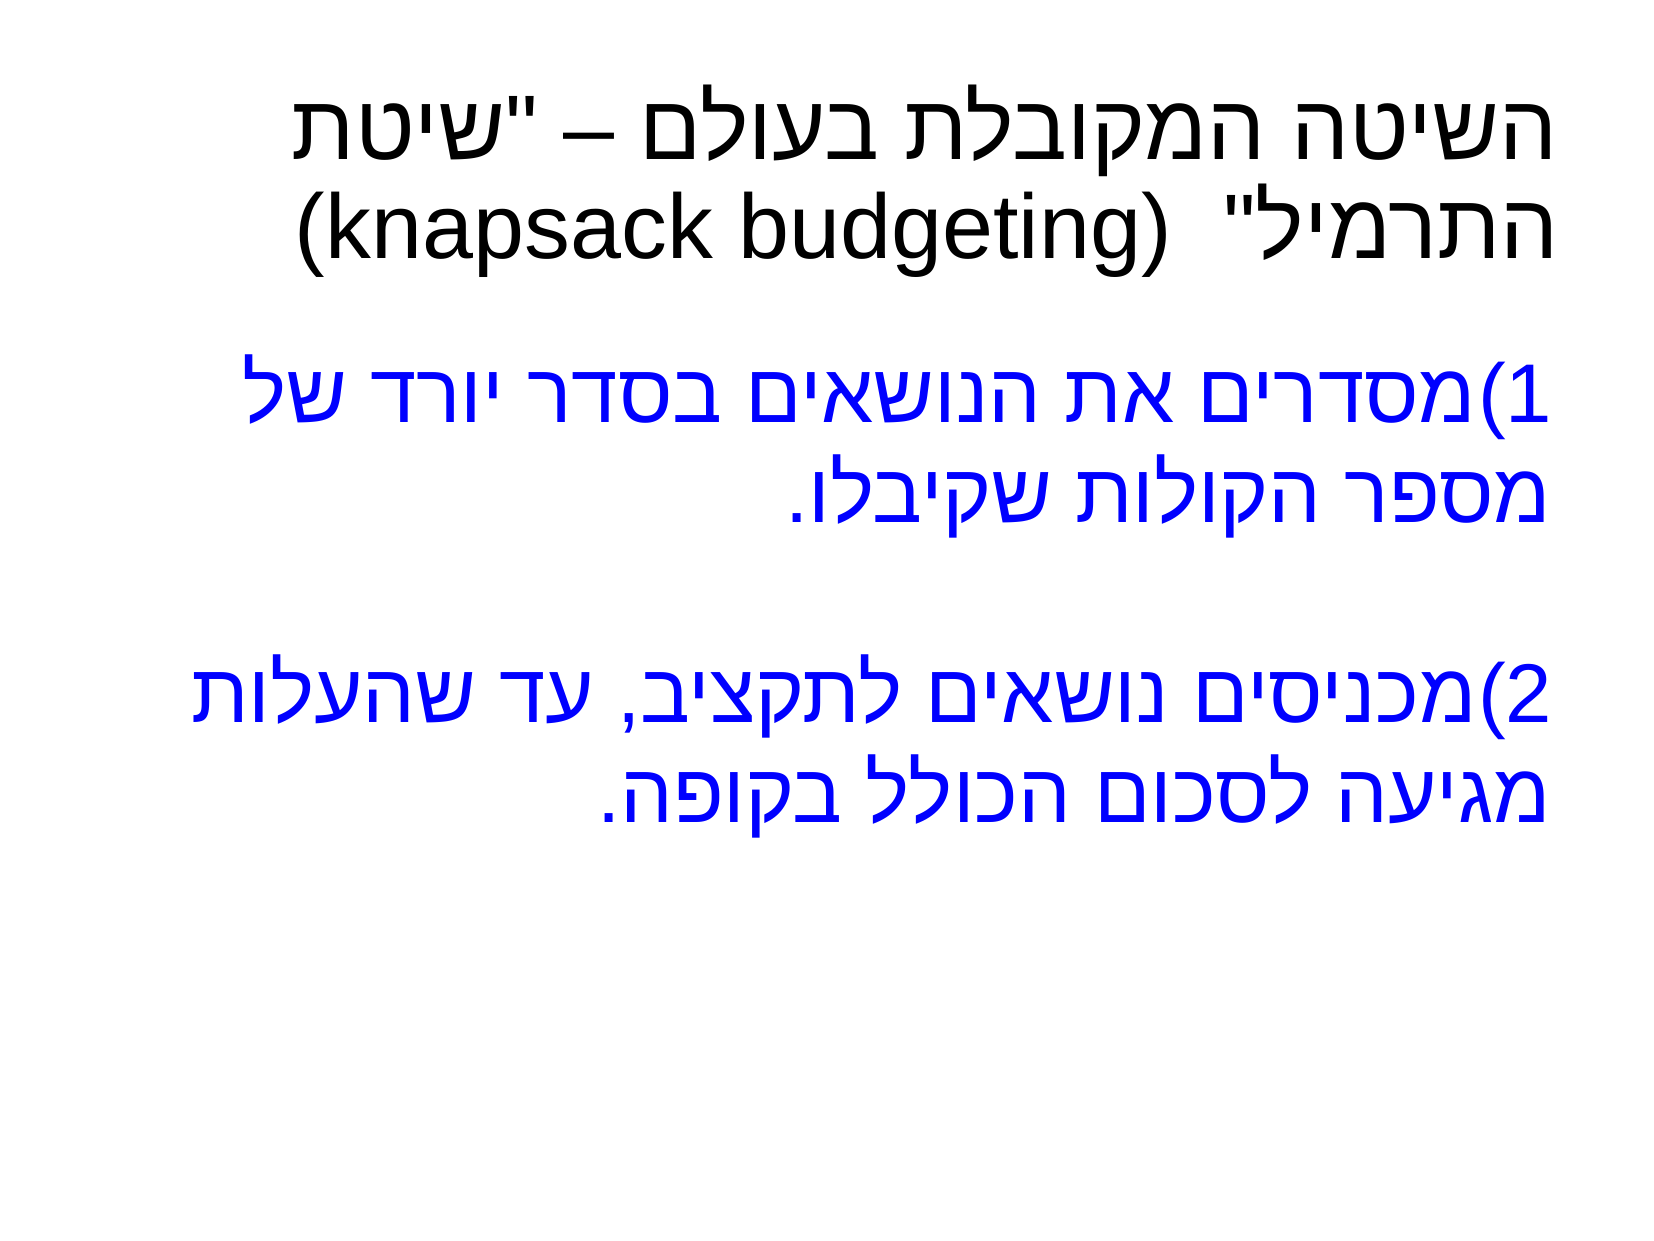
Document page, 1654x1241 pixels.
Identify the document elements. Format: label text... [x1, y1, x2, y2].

title השיטה המקובלת בעולם – "שיטת התרמיל" (knapsack budgeting) [79, 59, 1575, 299]
text_box מסדרים את הנושאים בסדר יורד של מספר הקולות שקיבלו. מכניסים נושאים לתקציב, עד שהעלות מגיעה לסכום הכולל בקופה. [66, 332, 1567, 847]
